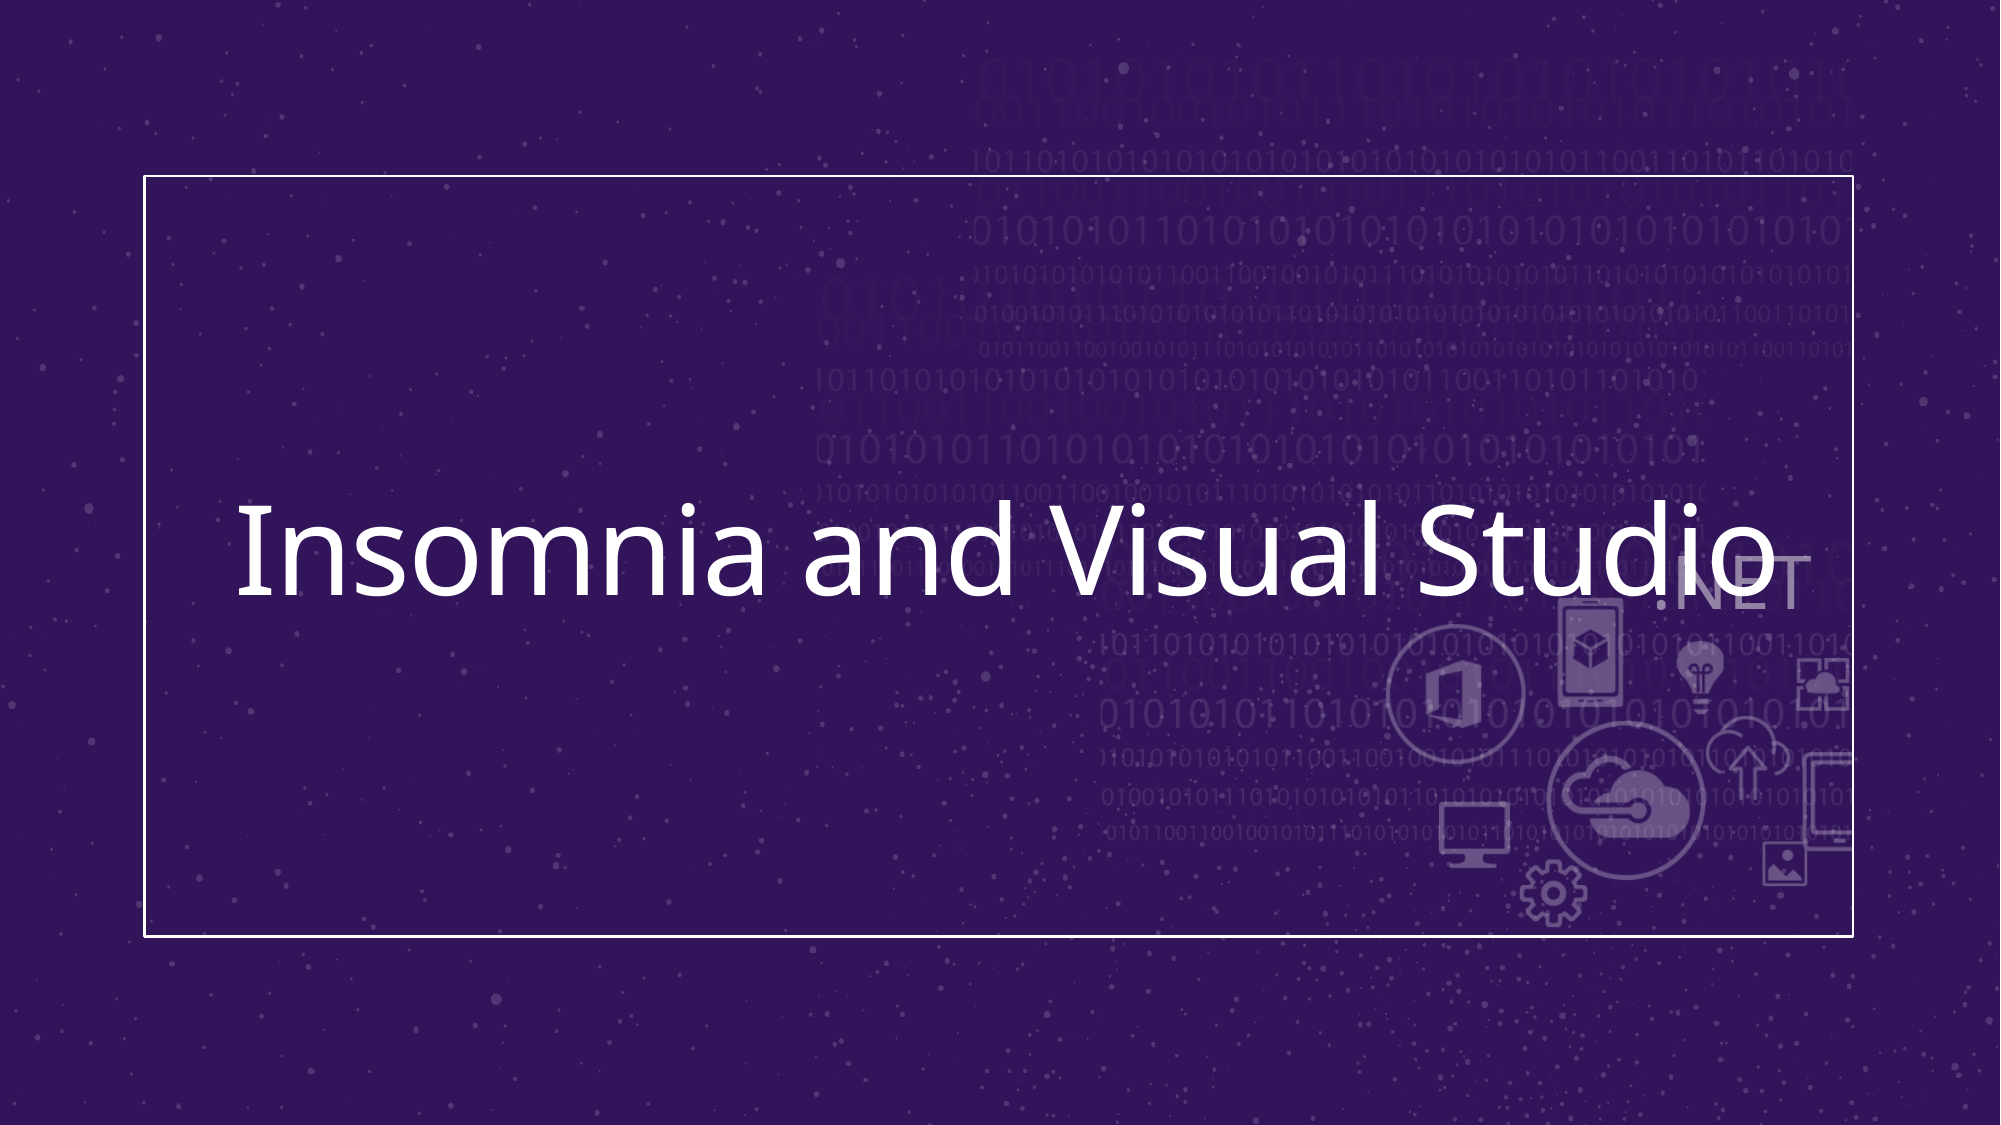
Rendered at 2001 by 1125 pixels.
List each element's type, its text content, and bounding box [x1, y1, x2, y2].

title Insomnia and Visual Studio [210, 472, 1853, 640]
picture [1, 0, 1999, 1125]
